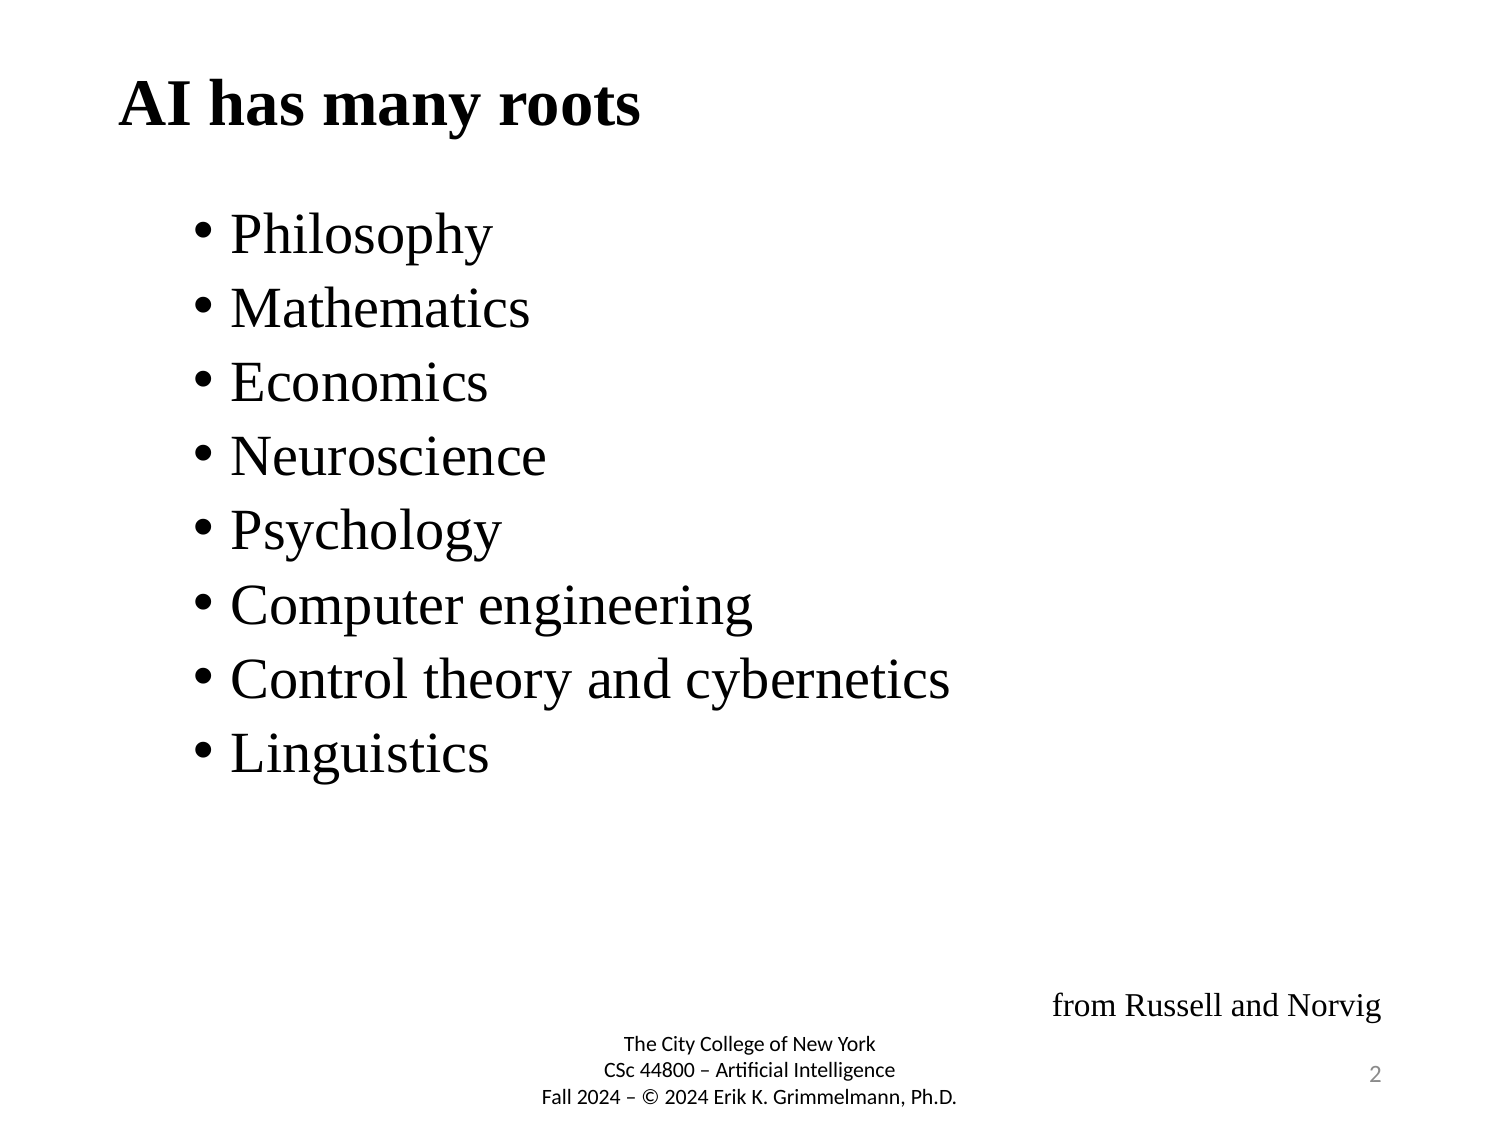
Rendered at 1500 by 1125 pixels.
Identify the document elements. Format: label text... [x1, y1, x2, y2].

title AI has many roots [103, 59, 1397, 148]
slide_number 2 [1059, 1042, 1397, 1103]
list Philosophy Mathematics Economics Neuroscience Psychology Computer engineering Control theory and cybernetics Linguistics [103, 187, 1397, 963]
text_box from Russell and Norvig [988, 975, 1397, 1031]
